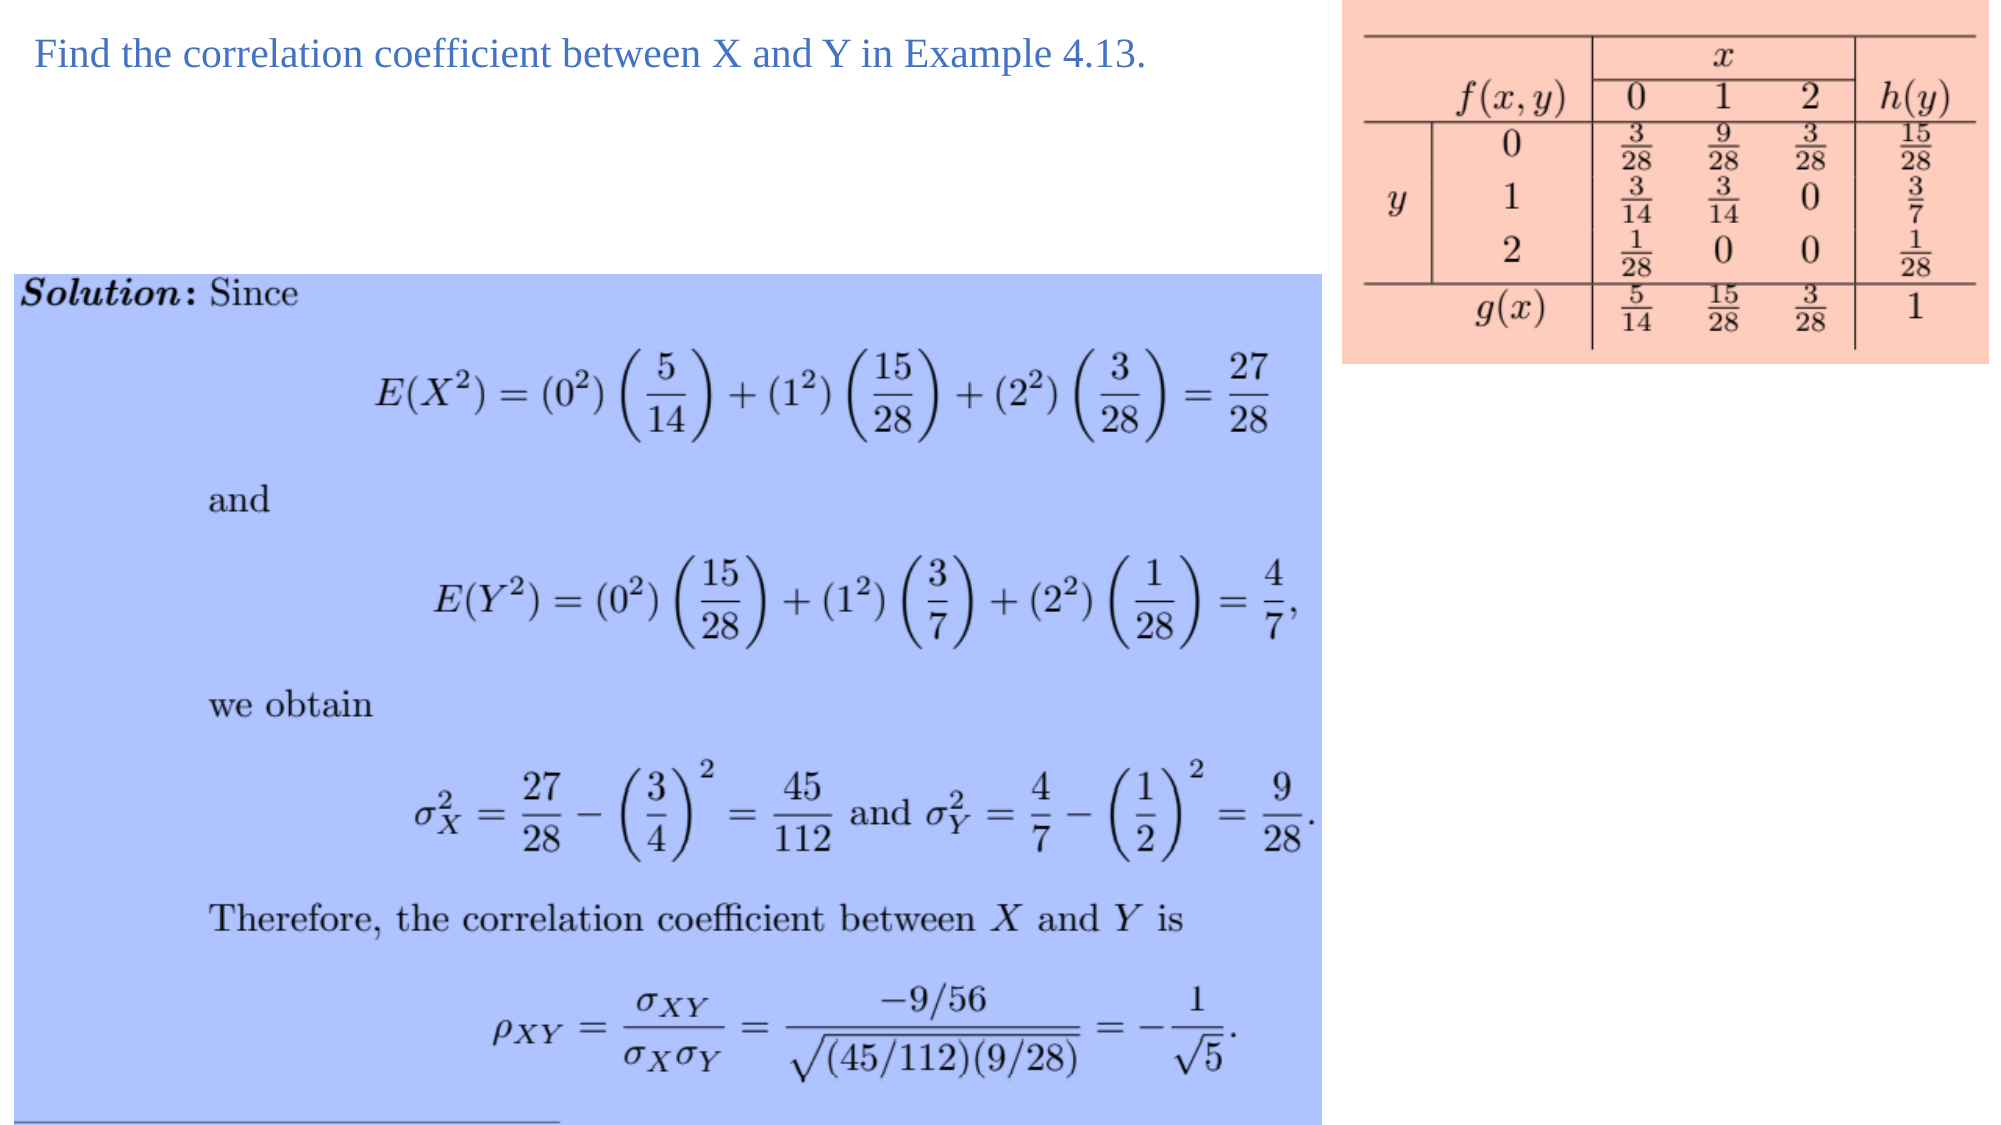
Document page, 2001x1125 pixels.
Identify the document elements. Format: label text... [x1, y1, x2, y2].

text_box Find the correlation coefficient between X and Y in Example 4.13. [19, 18, 1297, 83]
picture [1341, 0, 1989, 365]
picture [14, 274, 1322, 1125]
